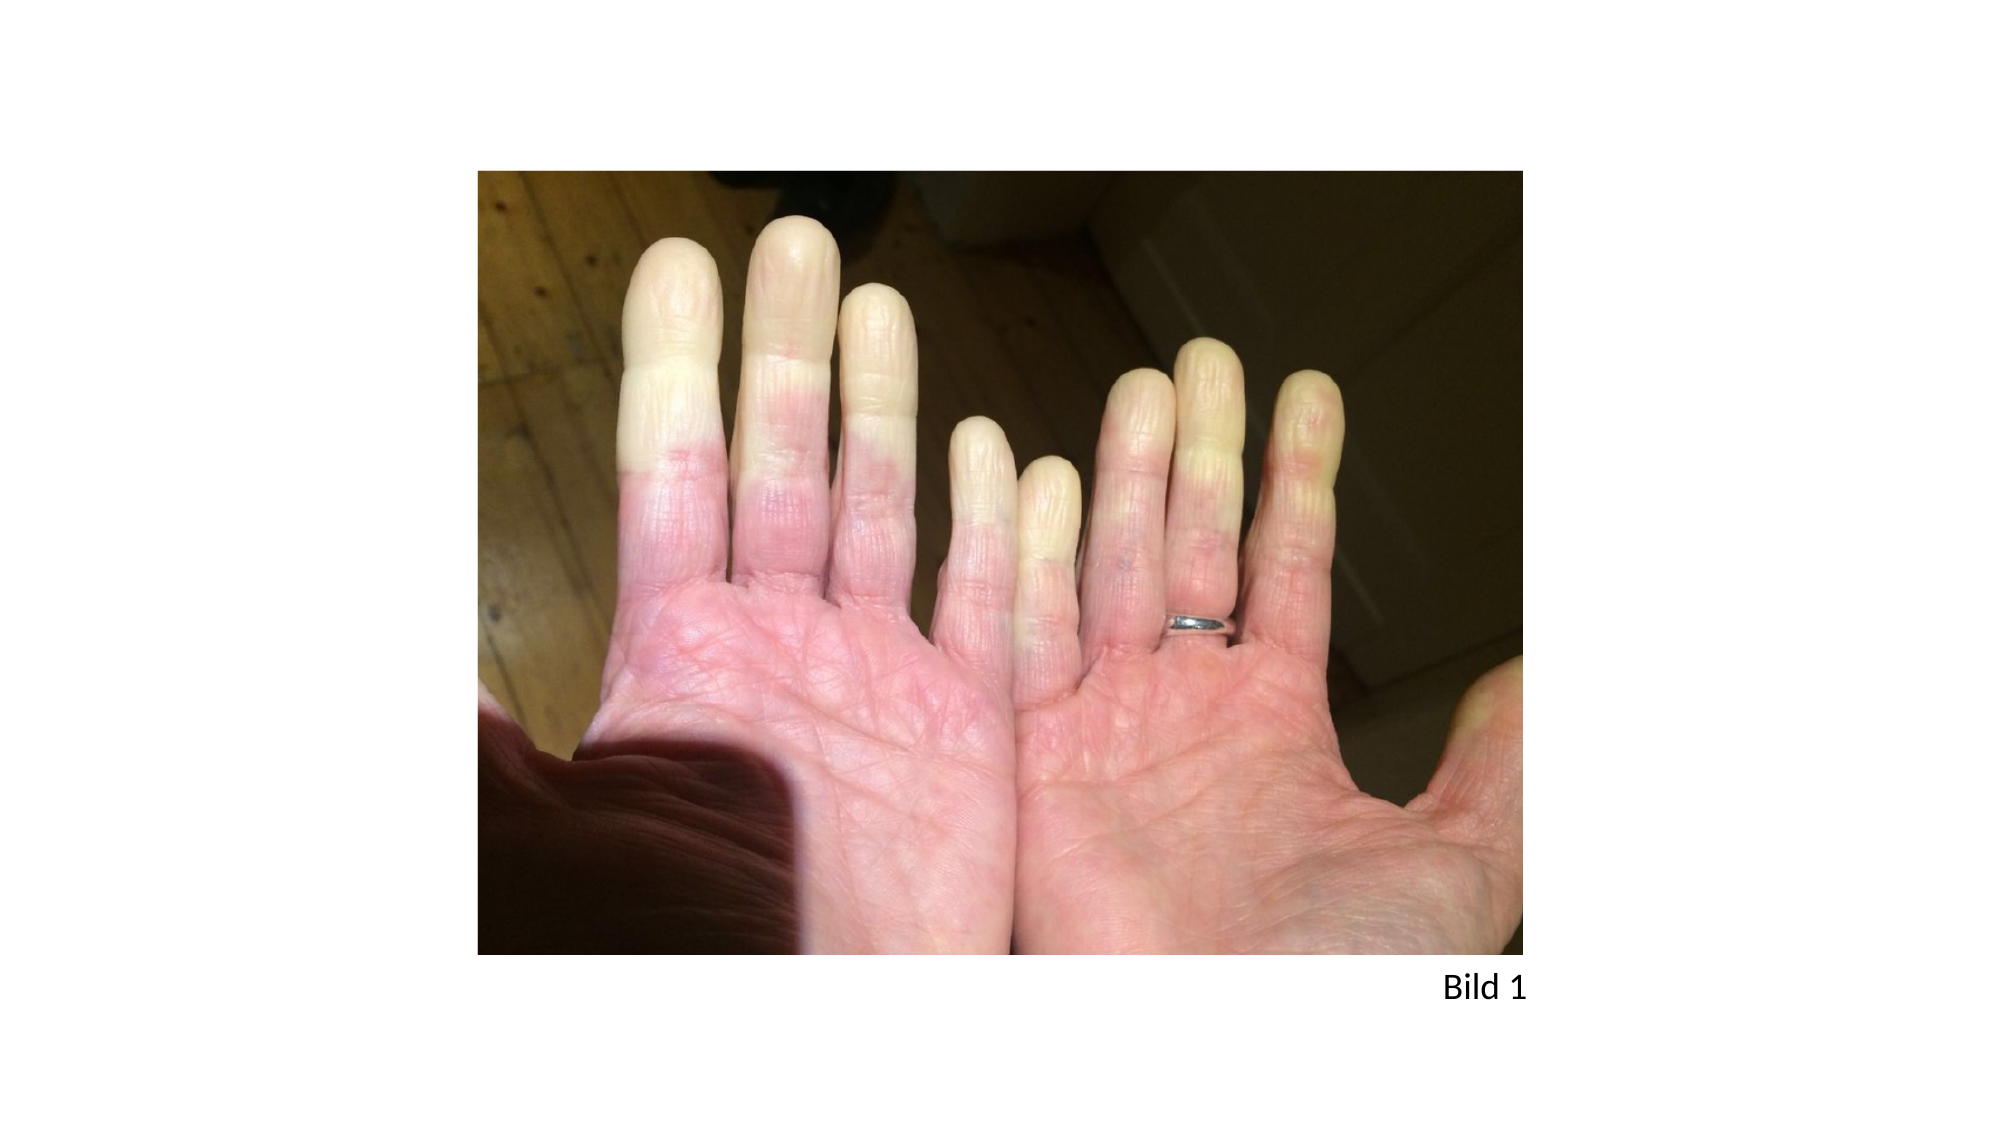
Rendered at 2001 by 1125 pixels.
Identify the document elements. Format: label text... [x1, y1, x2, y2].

picture [479, 171, 608, 955]
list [608, 40, 1392, 1085]
picture [1392, 171, 1522, 955]
text_box Bild 1 [1428, 954, 1545, 1014]
